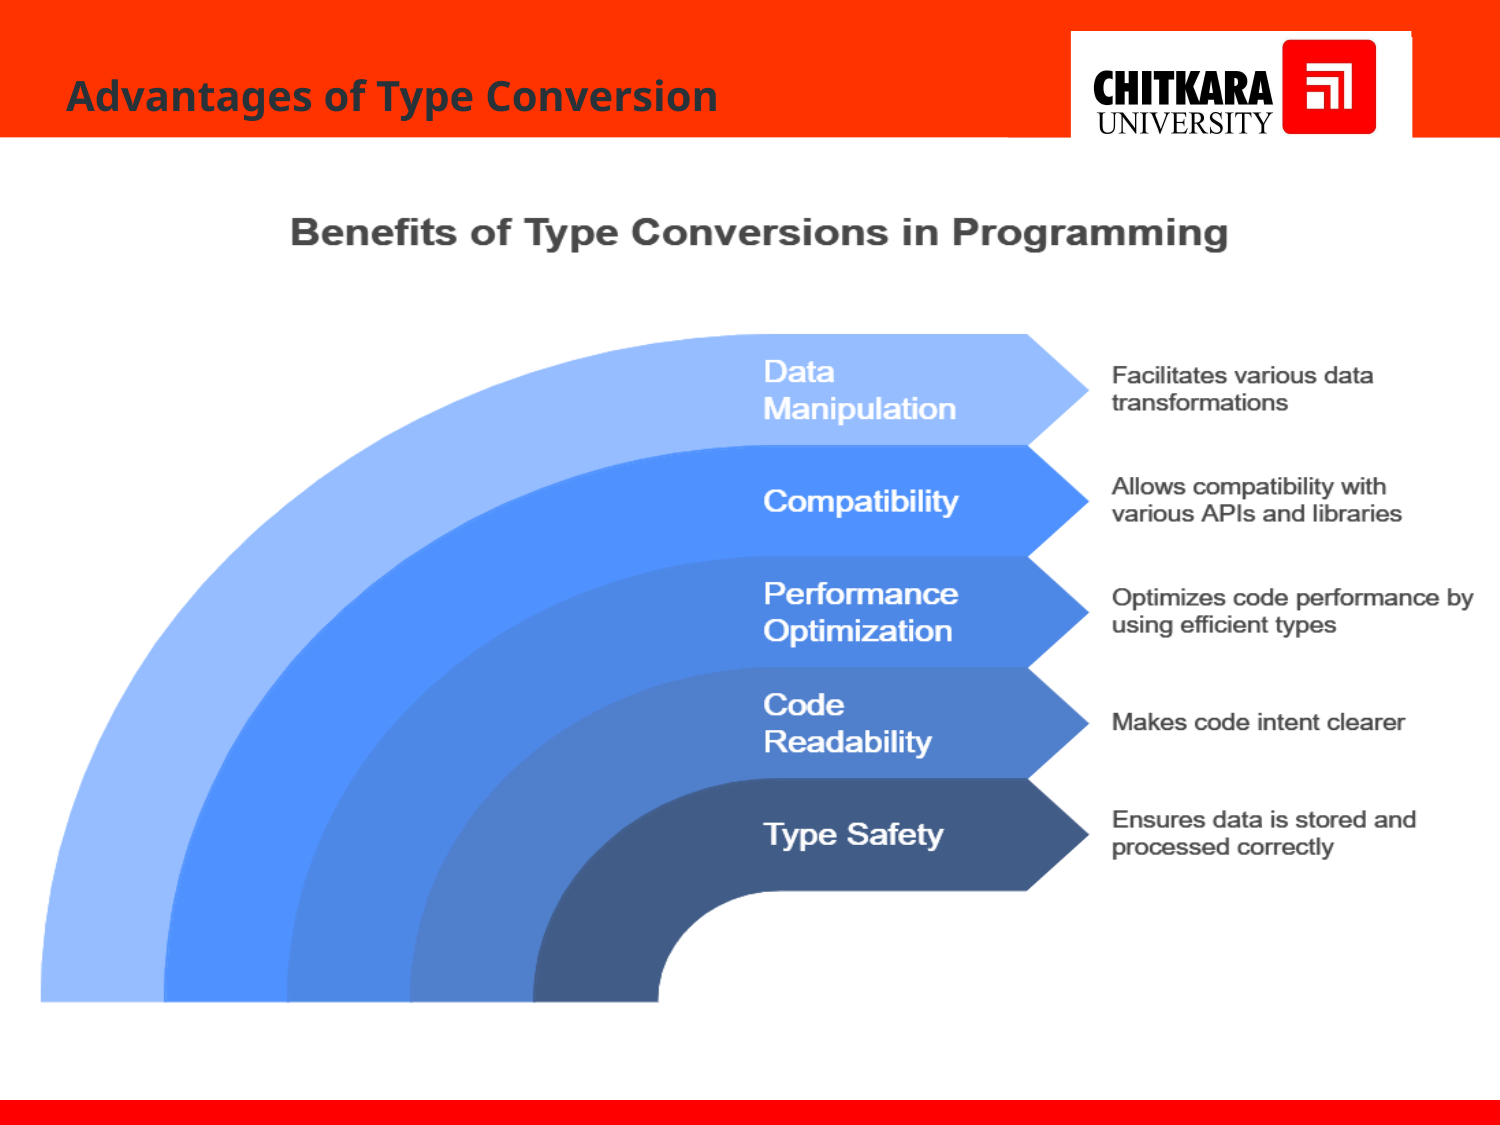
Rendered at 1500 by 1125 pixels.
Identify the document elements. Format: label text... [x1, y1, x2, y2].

picture [0, 149, 1500, 1077]
title Advantages of Type Conversion [65, 14, 965, 128]
picture [1074, 37, 1391, 138]
